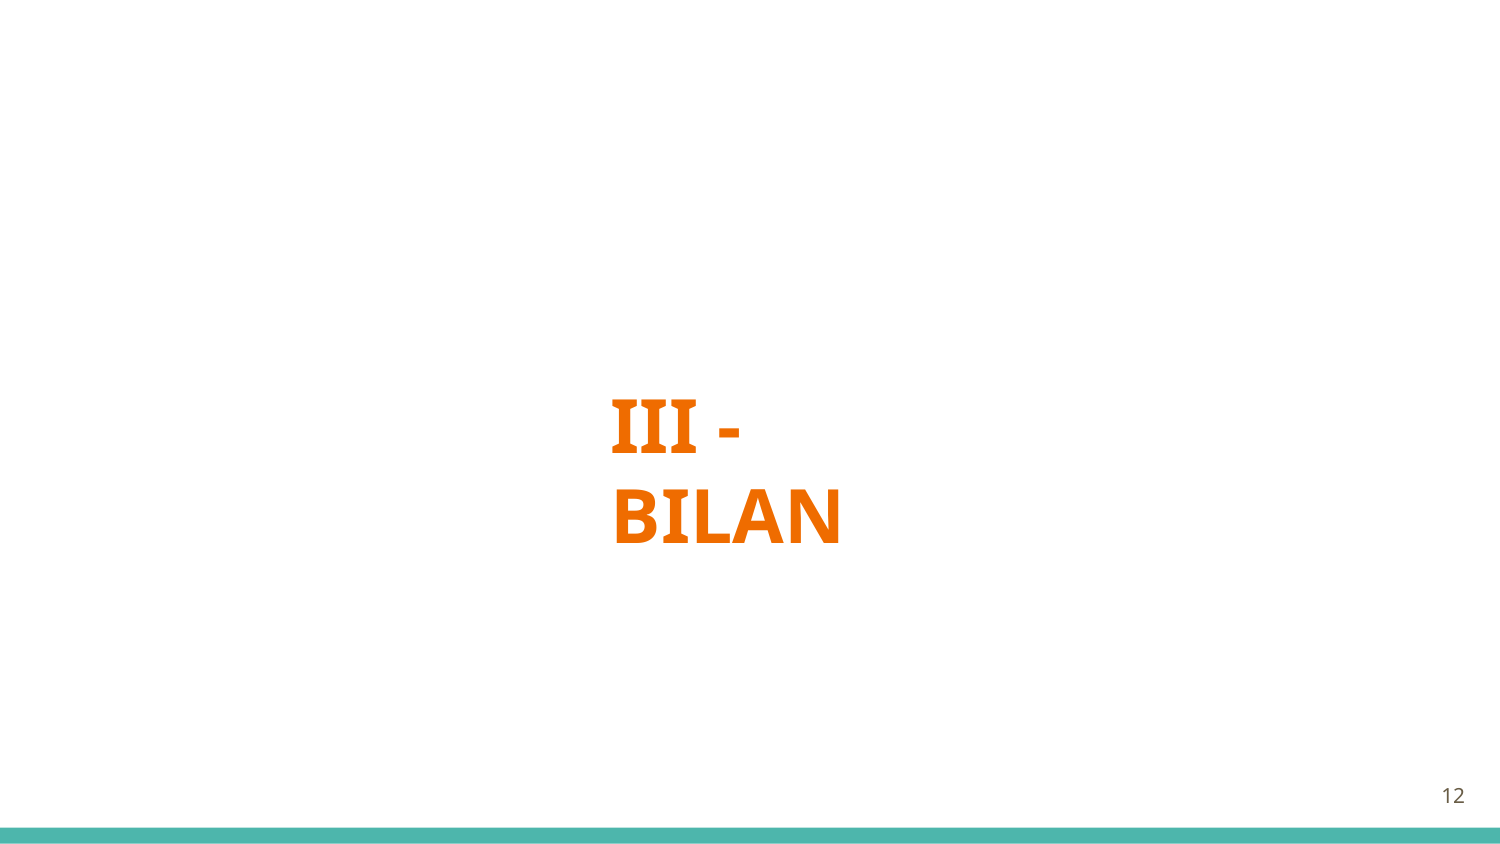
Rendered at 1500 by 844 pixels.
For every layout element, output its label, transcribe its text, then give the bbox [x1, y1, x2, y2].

title III - BILAN [595, 363, 905, 480]
slide_number ‹#› [1389, 764, 1480, 830]
